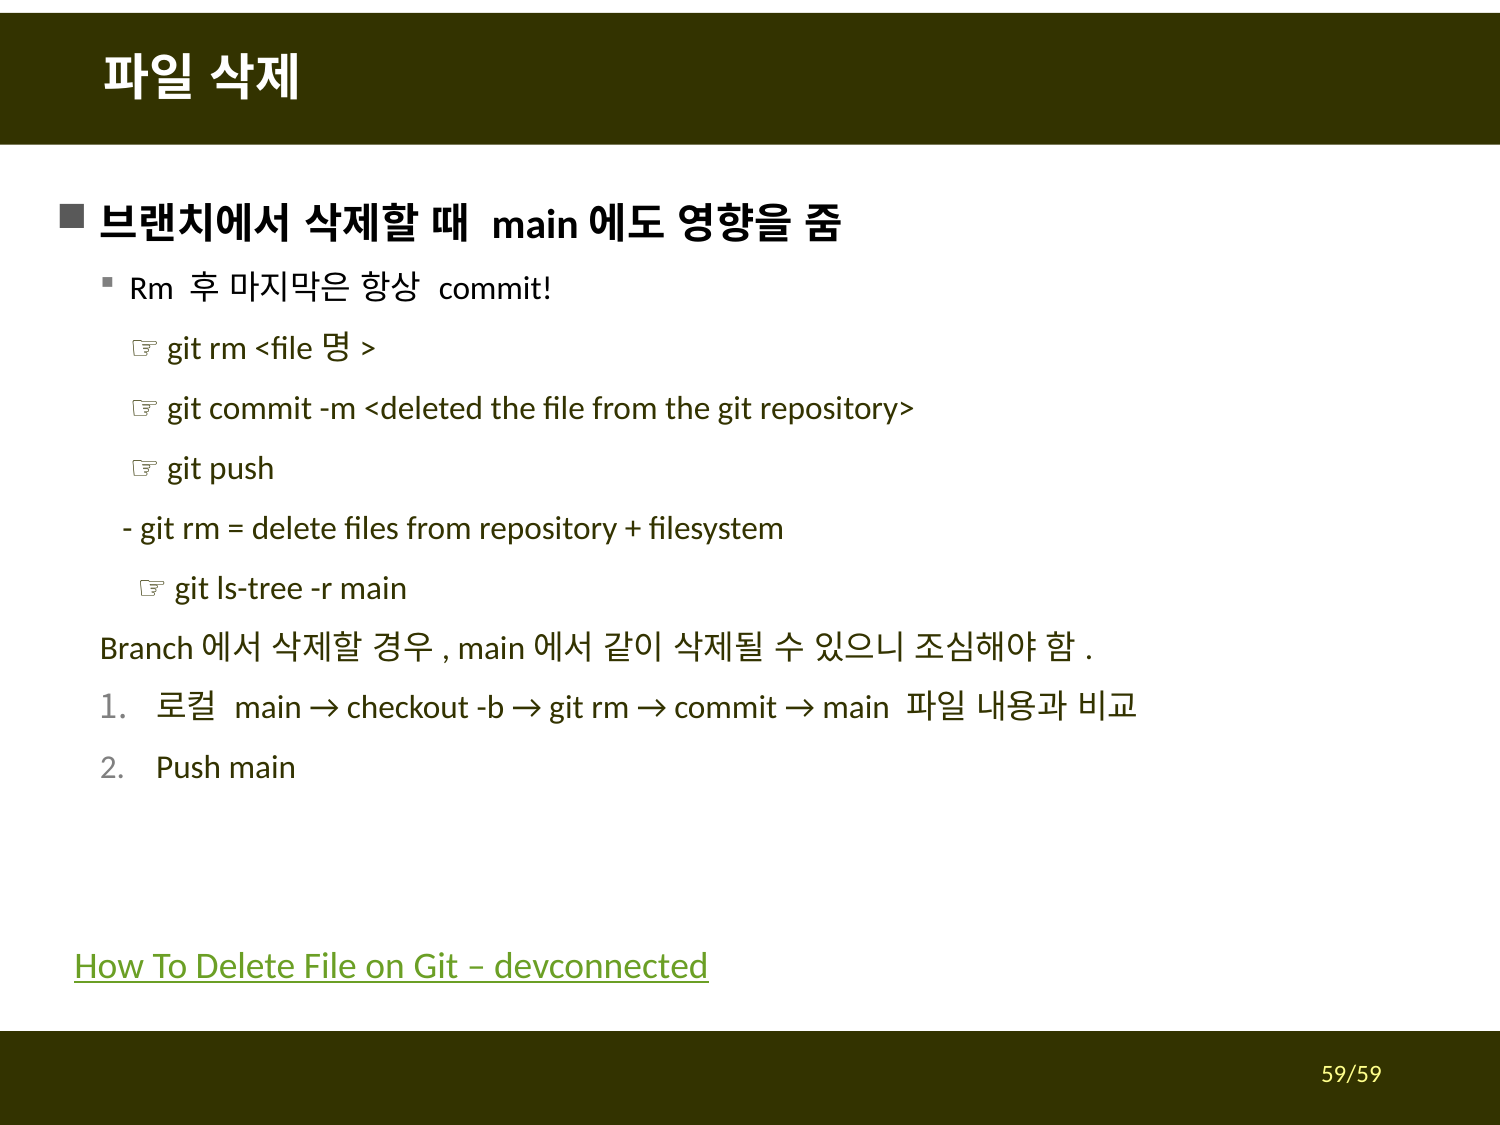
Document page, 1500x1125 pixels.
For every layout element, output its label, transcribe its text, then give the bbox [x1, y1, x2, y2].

text_box How To Delete File on Git – devconnected [59, 933, 724, 994]
slide_number 59/59 [1059, 1042, 1397, 1103]
title 파일 삭제 [88, 31, 1282, 126]
list 브랜치에서 삭제할 때 main에도 영향을 줌 Rm 후 마지막은 항상 commit! ☞ git rm <file명> ☞ git commit -m <deleted the file from the git repository> ☞ git push - git rm = delete files from repository + filesystem ☞ git ls-tree -r main Branch에서 삭제할 경우, main에서 같이 삭제될 수 있으니 조심해야 함. 로컬 main → checkout -b → git rm → commit → main 파일 내용과 비교 Push main [41, 164, 1459, 946]
